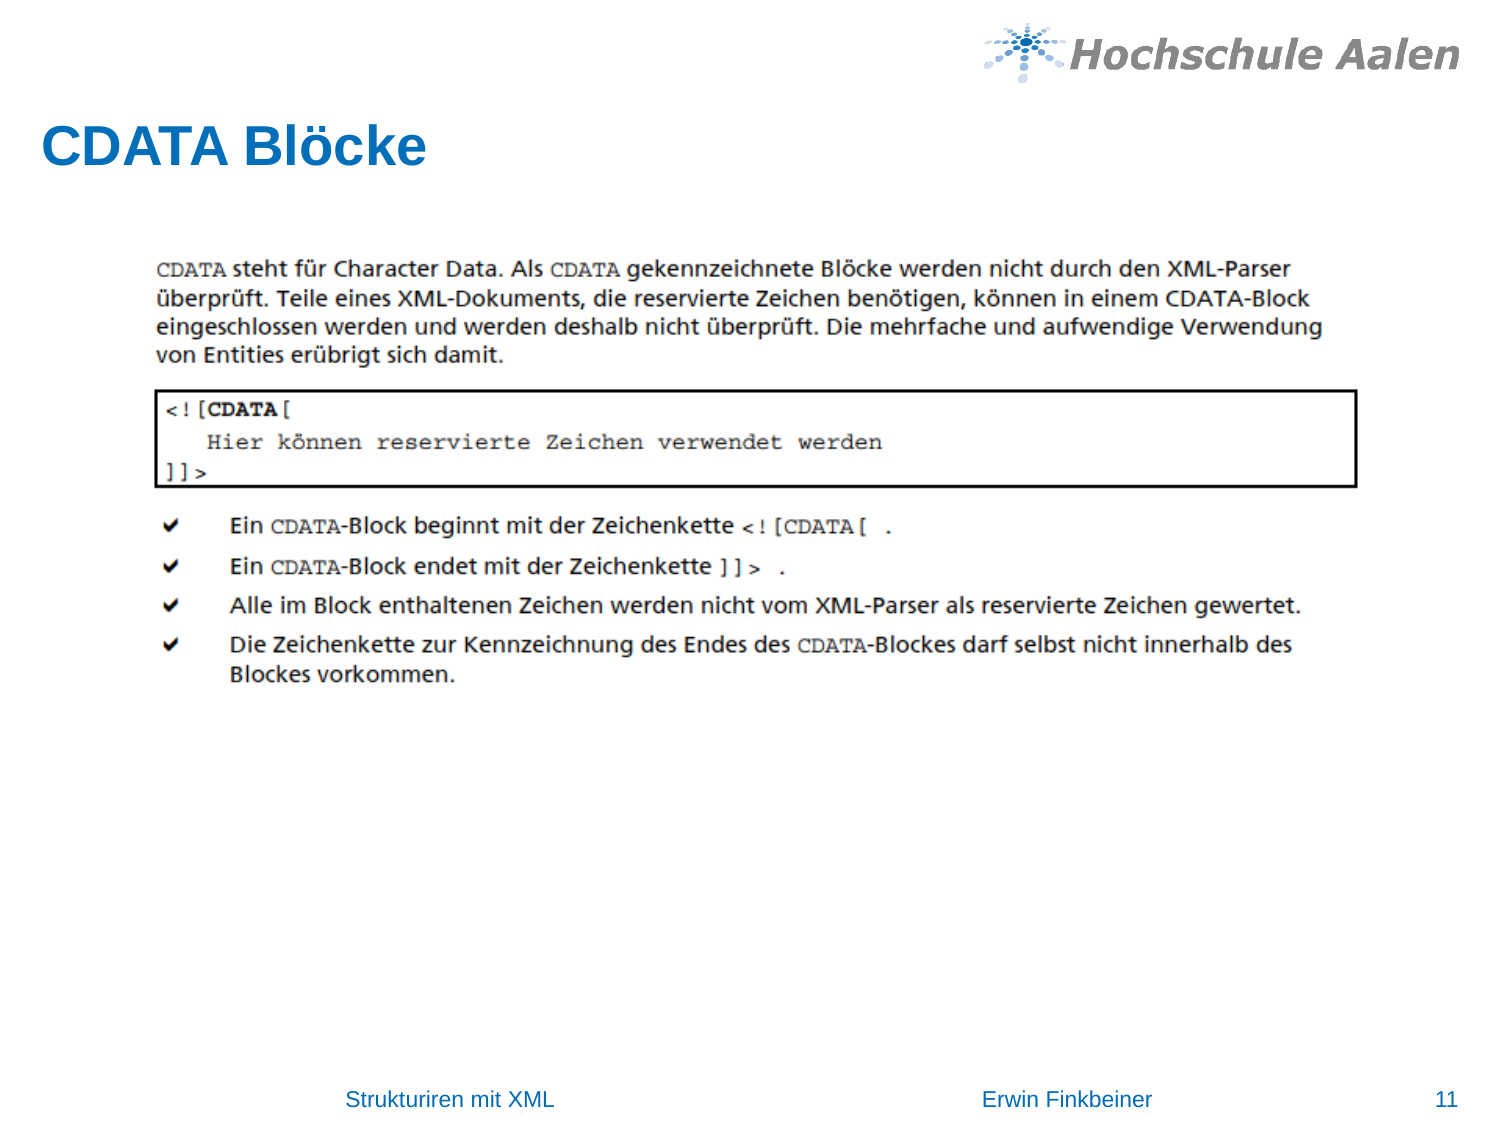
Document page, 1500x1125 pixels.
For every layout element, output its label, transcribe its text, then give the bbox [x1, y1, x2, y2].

text_box 4 [1311, 1080, 1459, 1116]
text_box Strukturiren mit XML Erwin Finkbeiner [277, 1080, 1223, 1116]
text_box CDATA Blöcke [41, 101, 1459, 197]
picture [125, 255, 1375, 695]
picture [983, 23, 1459, 83]
